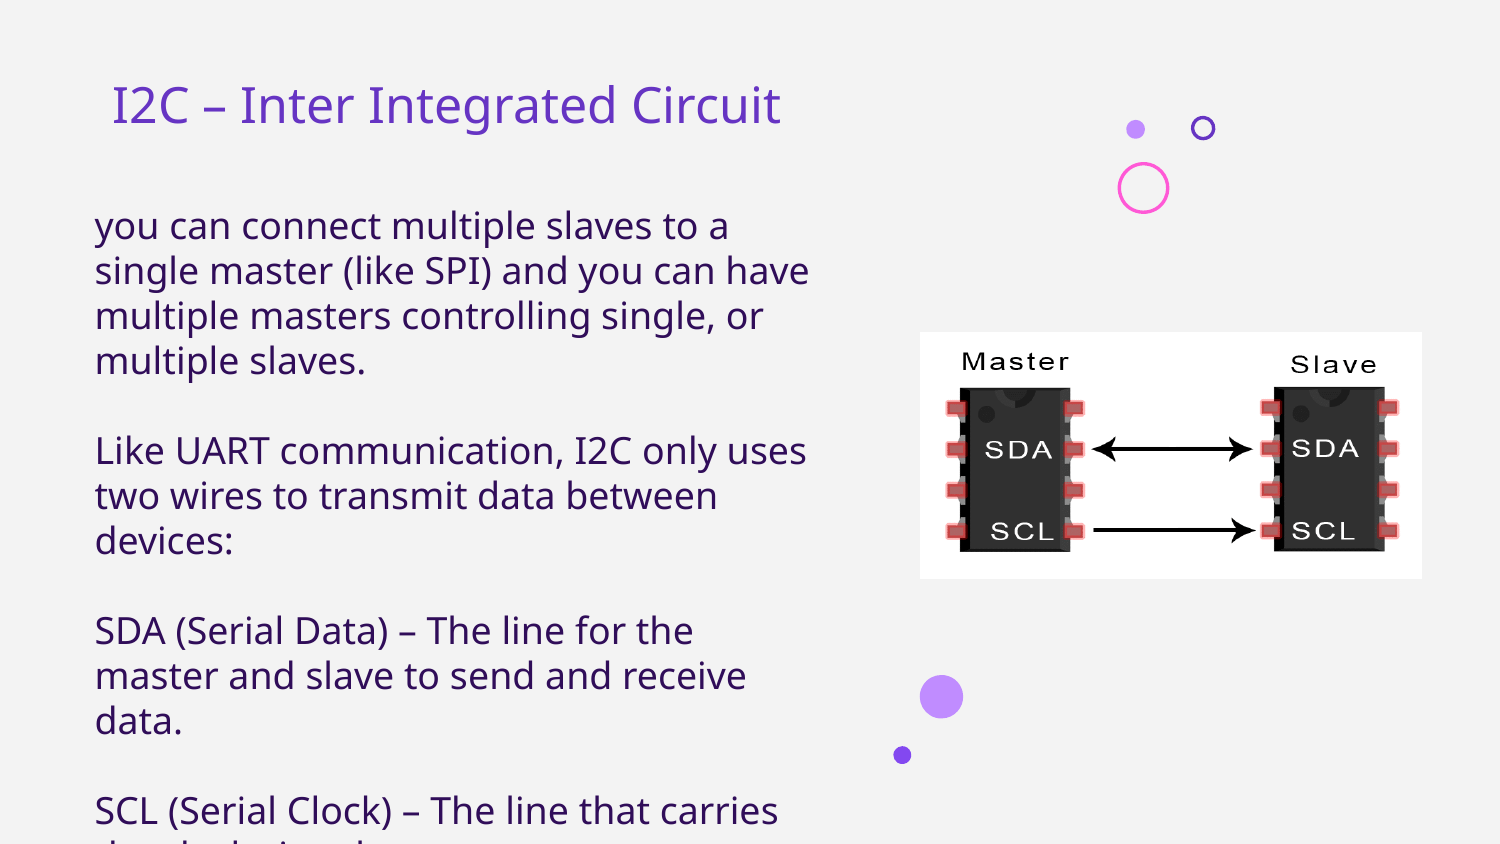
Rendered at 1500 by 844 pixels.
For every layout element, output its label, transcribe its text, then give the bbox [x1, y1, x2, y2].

title I2C – Inter Integrated Circuit [97, 58, 1500, 166]
list you can connect multiple slaves to a single master (like SPI) and you can have multiple masters controlling single, or multiple slaves. Like UART communication, I2C only uses two wires to transmit data between devices: SDA (Serial Data) – The line for the master and slave to send and receive data. SCL (Serial Clock) – The line that carries the clock signal. [79, 187, 842, 645]
picture [919, 332, 1423, 579]
text_box [1126, 119, 1145, 139]
text_box [919, 675, 964, 719]
text_box [893, 746, 912, 764]
